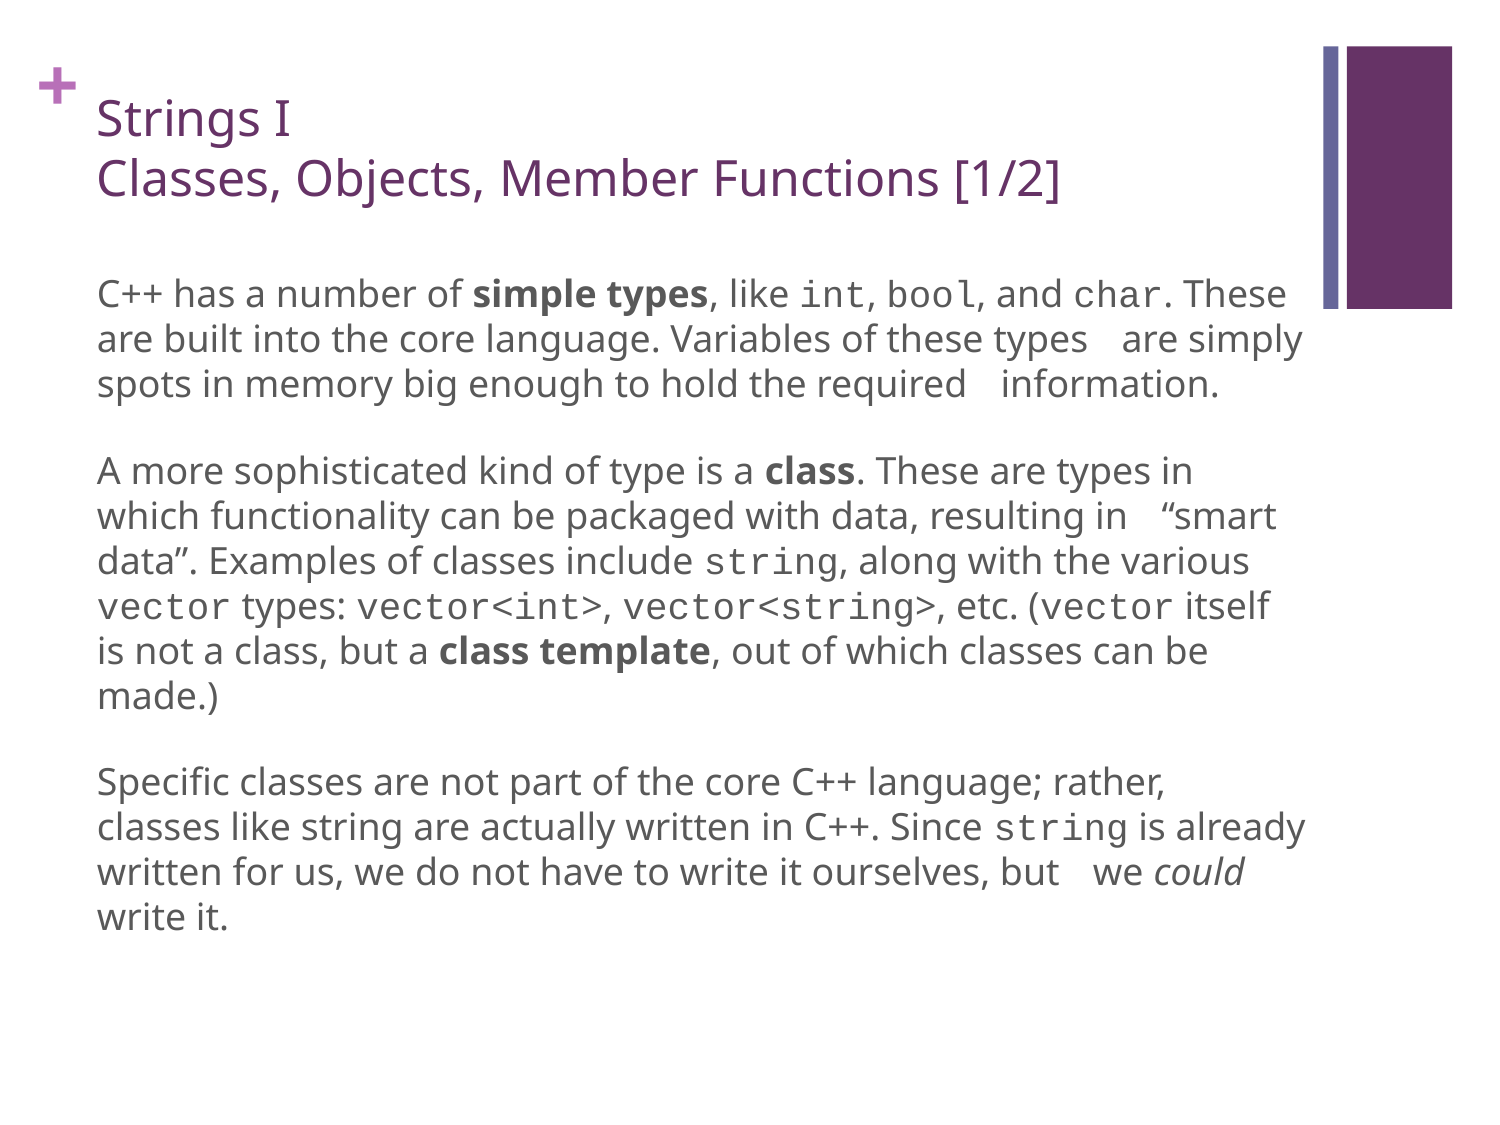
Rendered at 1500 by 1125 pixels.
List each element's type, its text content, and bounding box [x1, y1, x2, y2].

title Strings I Classes, Objects, Member Functions [1/2] [81, 79, 1322, 238]
list C++ has a number of simple types, like int, bool, and char. These are built into the core language. Variables of these types are simply spots in memory big enough to hold the required information. A more sophisticated kind of type is a class. These are types in which functionality can be packaged with data, resulting in “smart data”. Examples of classes include string, along with the various vector types: vector<int>, vector<string>, etc. (vector itself is not a class, but a class template, out of which classes can be made.) Specific classes are not part of the core C++ language; rather, classes like string are actually written in C++. Since string is already written for us, we do not have to write it ourselves, but we could write it. [81, 262, 1322, 1038]
